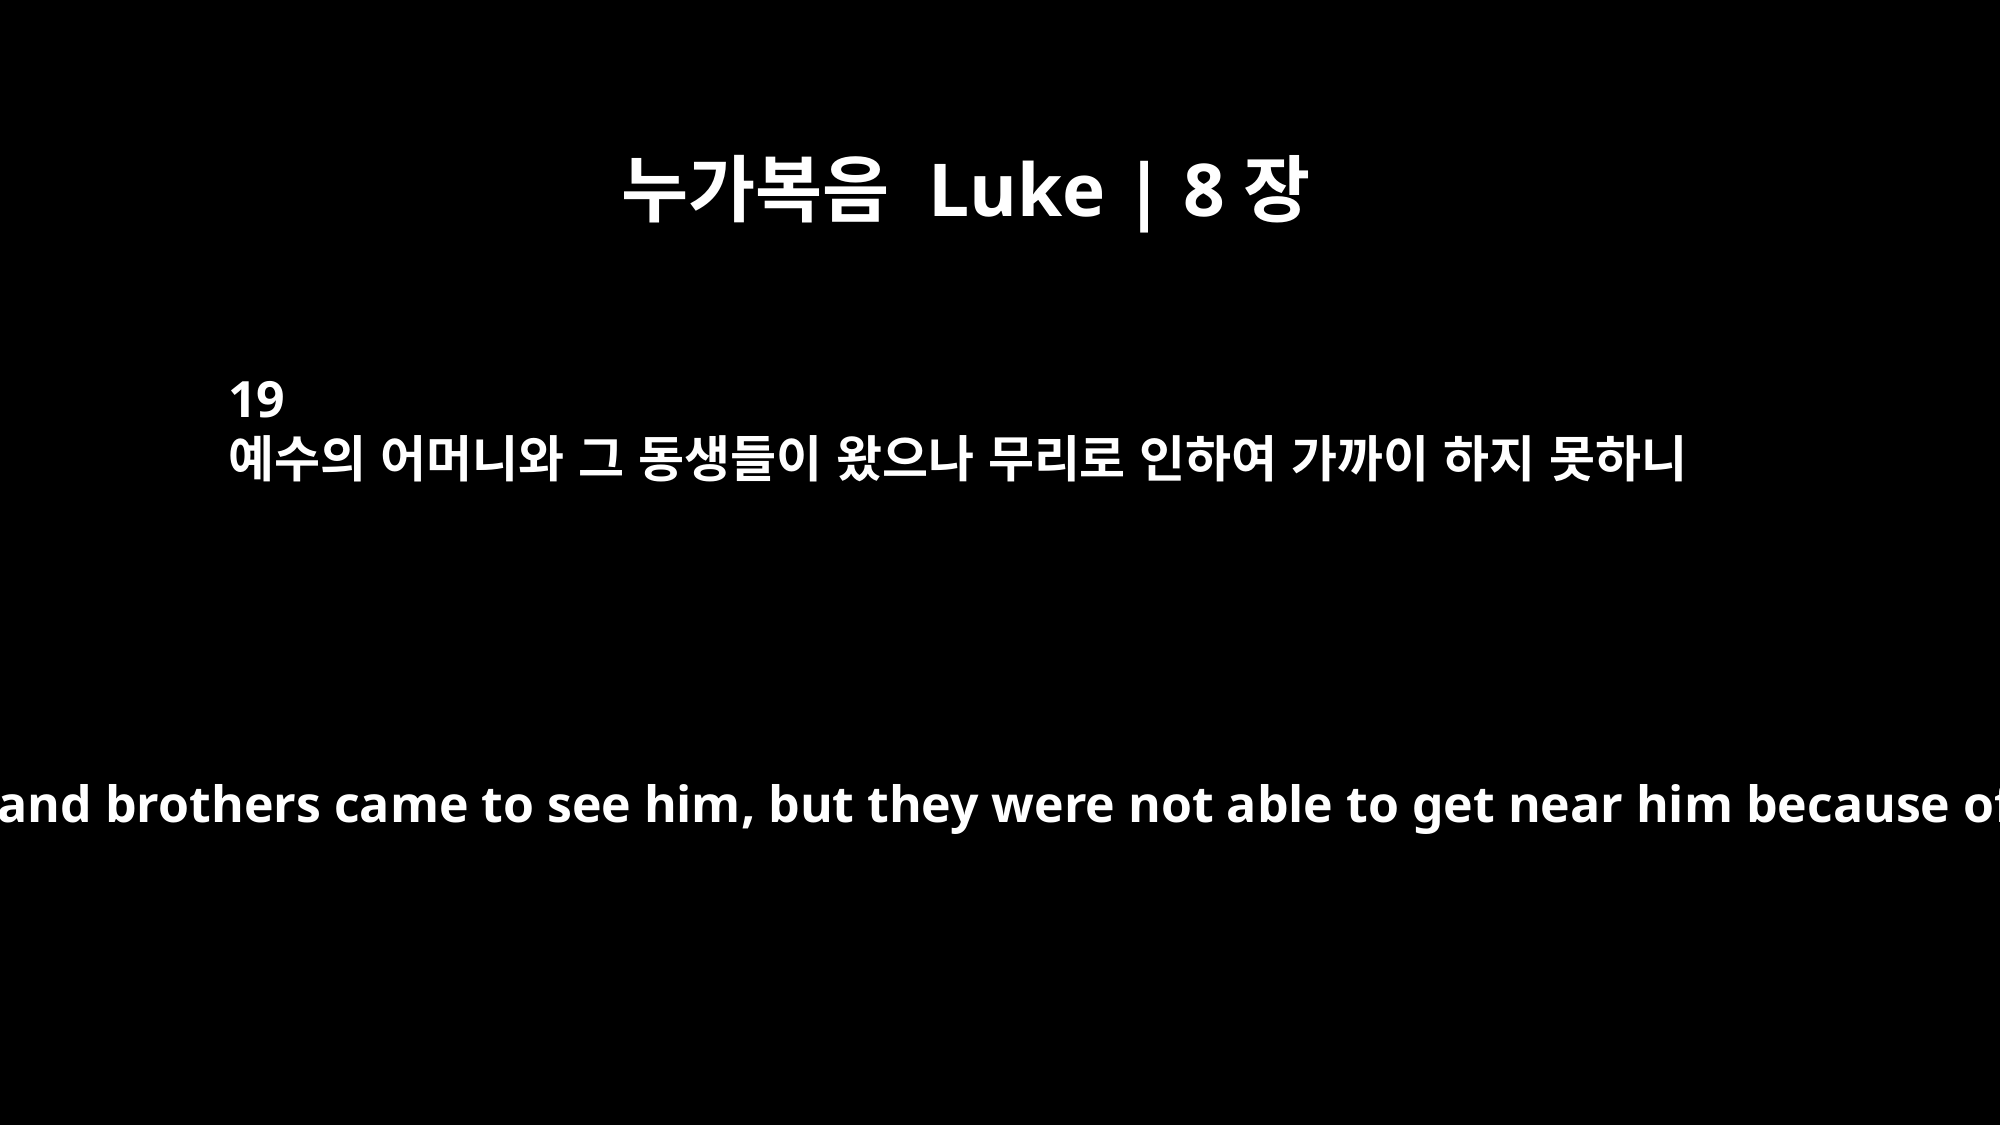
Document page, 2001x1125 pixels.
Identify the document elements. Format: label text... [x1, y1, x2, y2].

text_box Now Jesus' mother and brothers came to see him, but they were not able to get near him because of the crowd. [0, 764, 2000, 840]
text_box 19 예수의 어머니와 그 동생들이 왔으나 무리로 인하여 가까이 하지 못하니 [213, 359, 1704, 495]
text_box 누가복음 Luke | 8장 [606, 136, 1326, 239]
